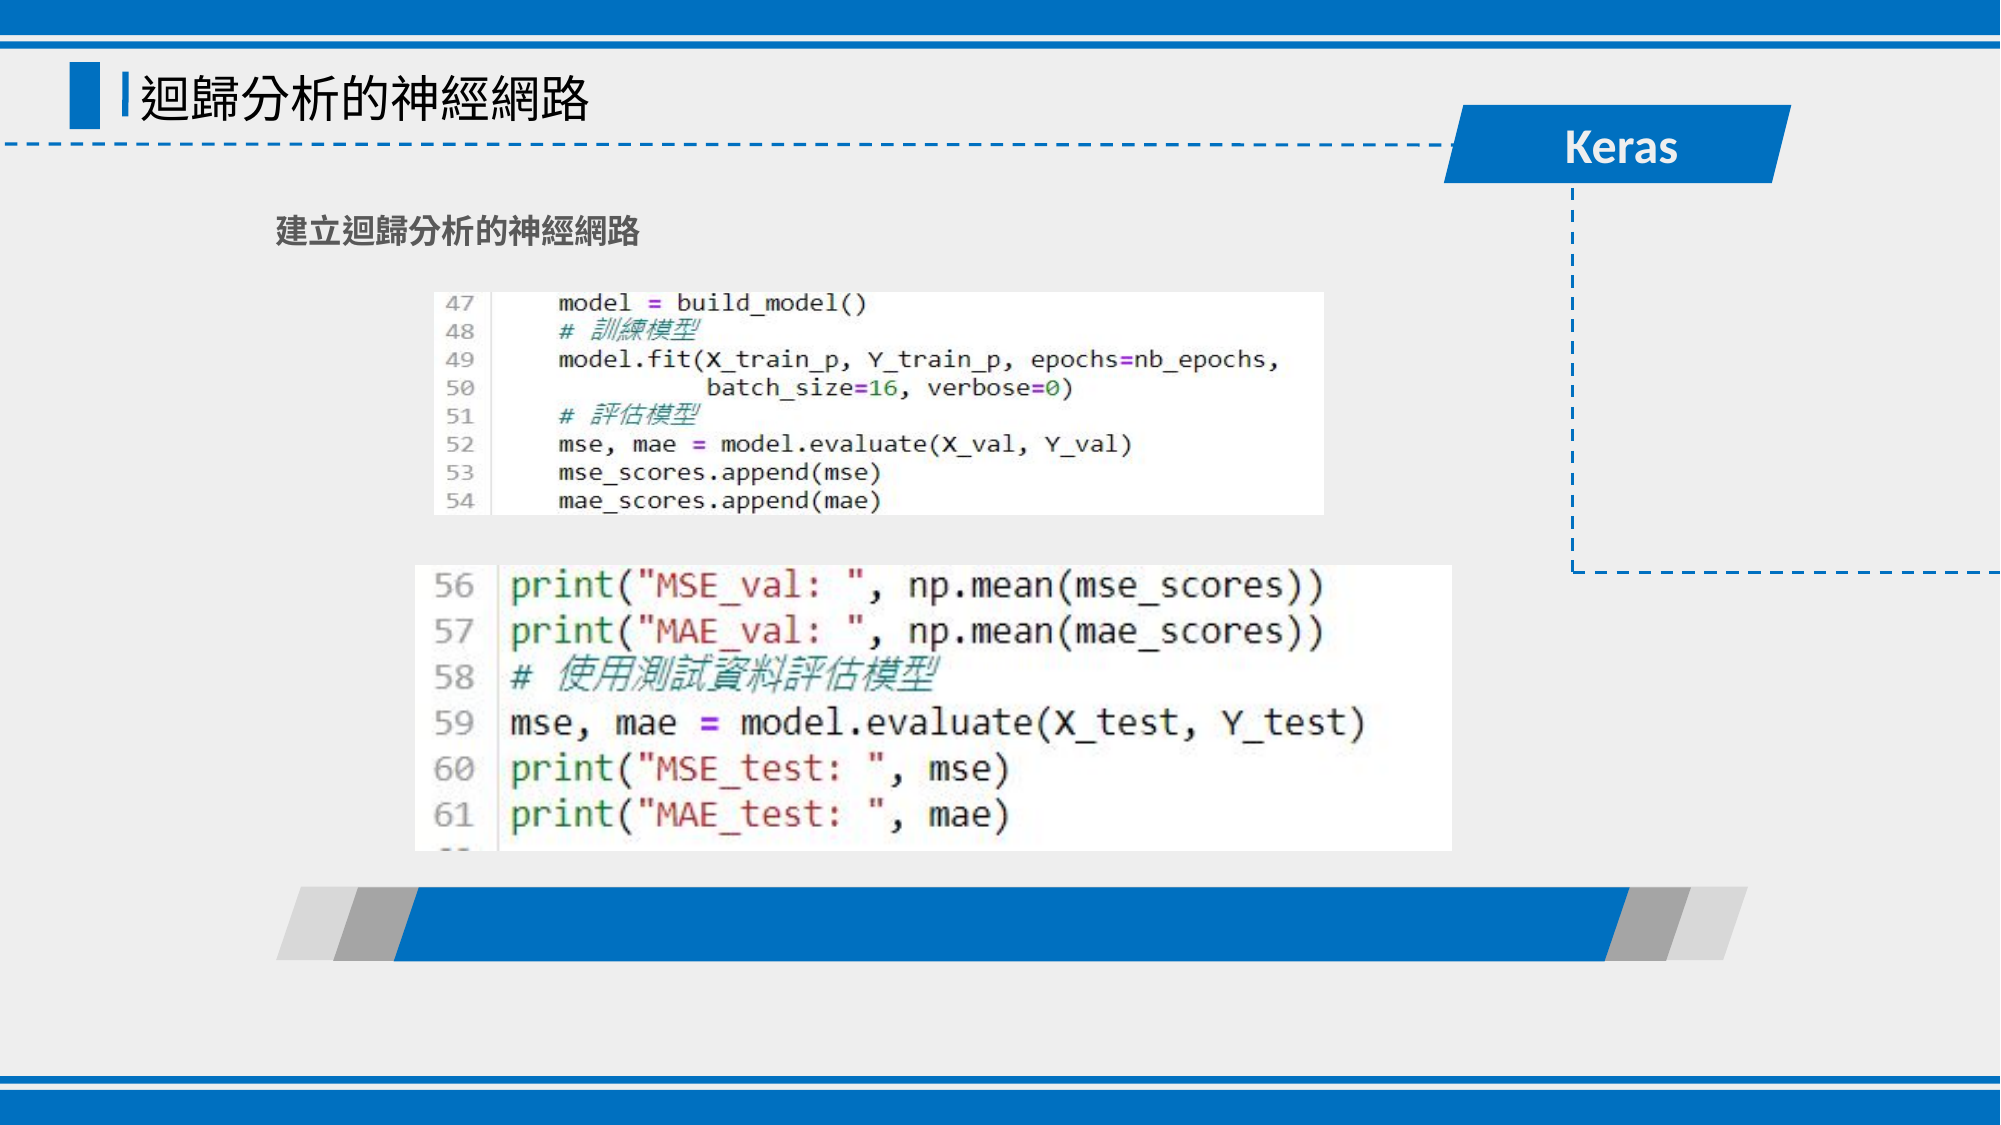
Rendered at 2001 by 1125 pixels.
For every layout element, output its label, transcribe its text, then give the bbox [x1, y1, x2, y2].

text_box 迴歸分析的神經網路 [125, 45, 1186, 136]
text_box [275, 886, 1749, 962]
text_box 建立迴歸分析的神經網路 [0, 195, 917, 259]
picture [415, 565, 1452, 851]
text_box [69, 62, 100, 130]
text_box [1443, 104, 1792, 184]
picture [434, 292, 1324, 516]
